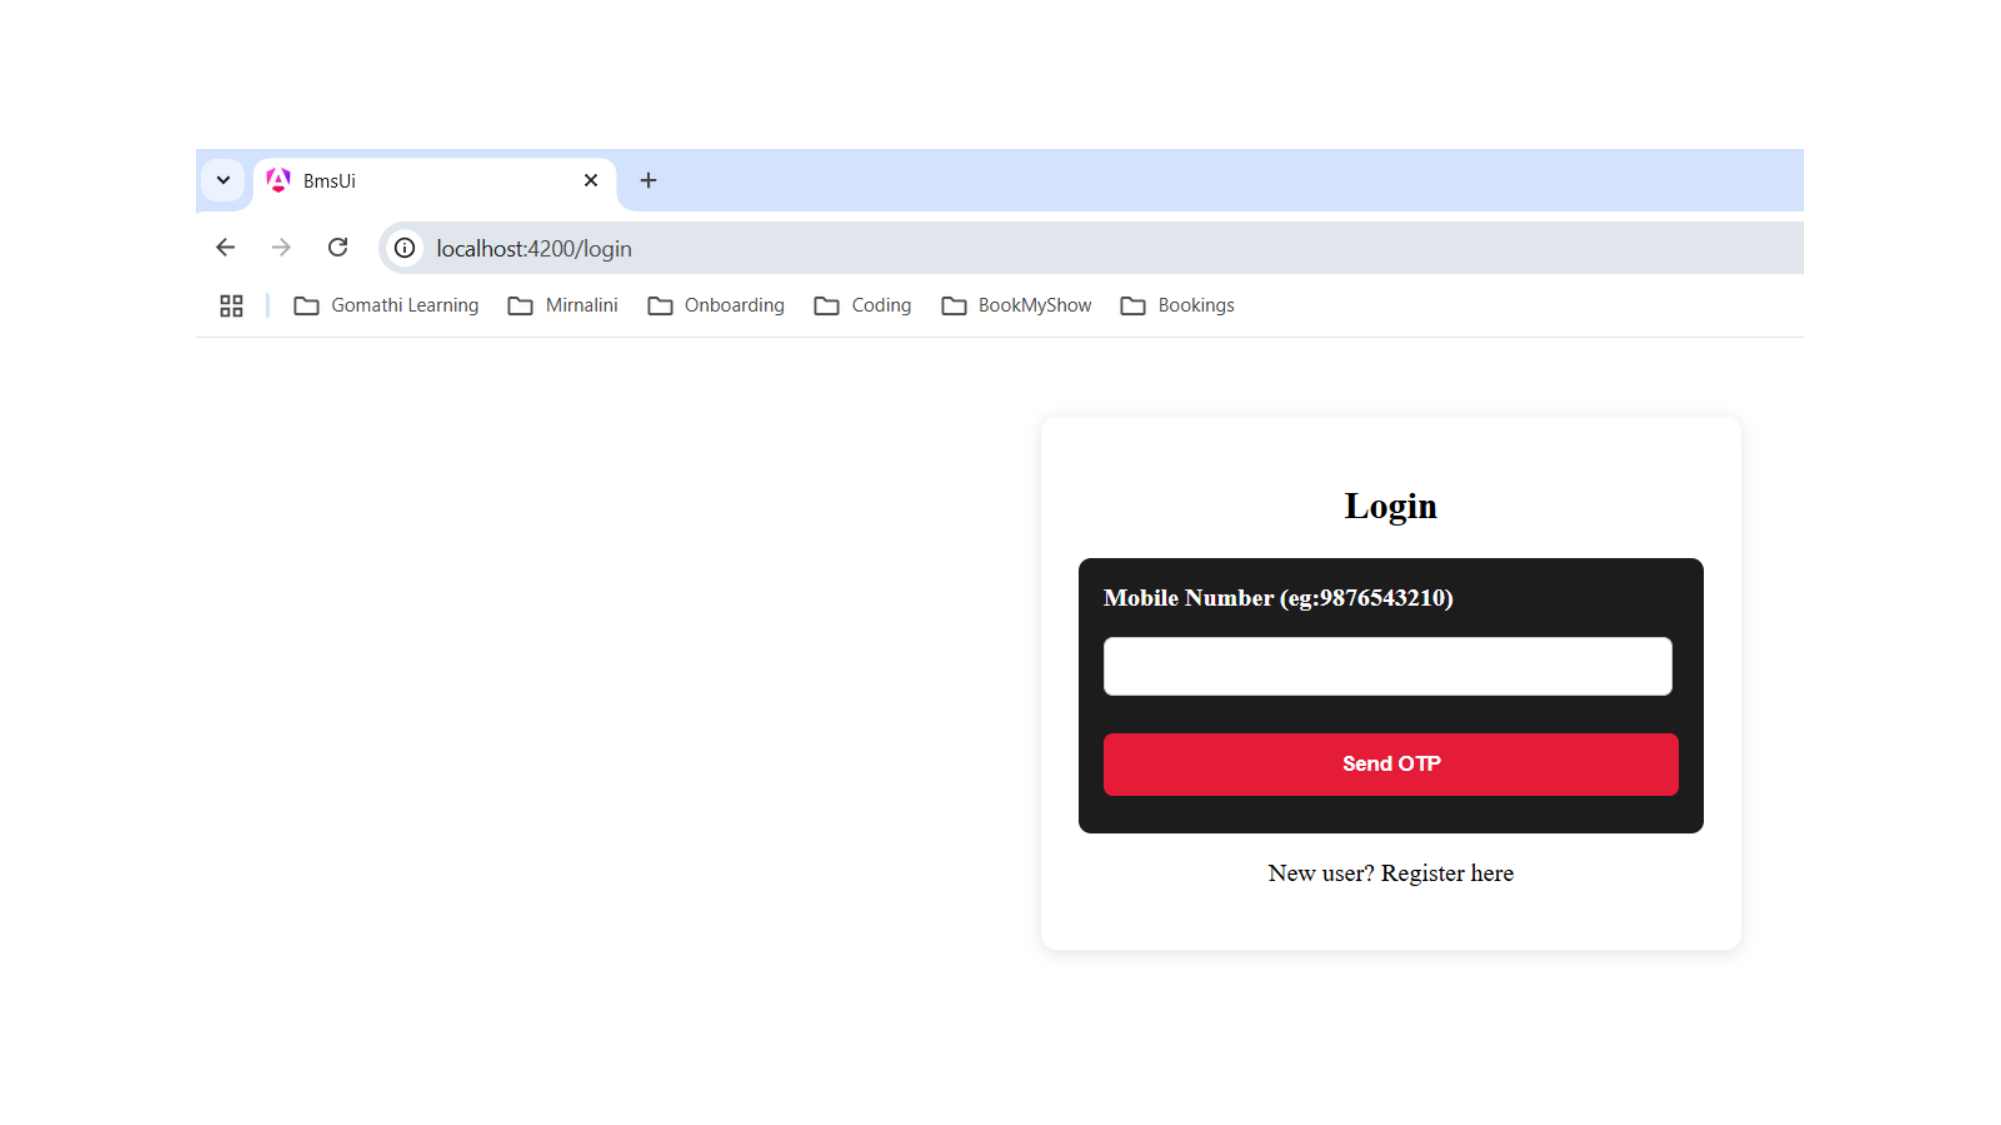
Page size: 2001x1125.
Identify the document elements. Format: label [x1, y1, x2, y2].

picture [196, 149, 1804, 975]
